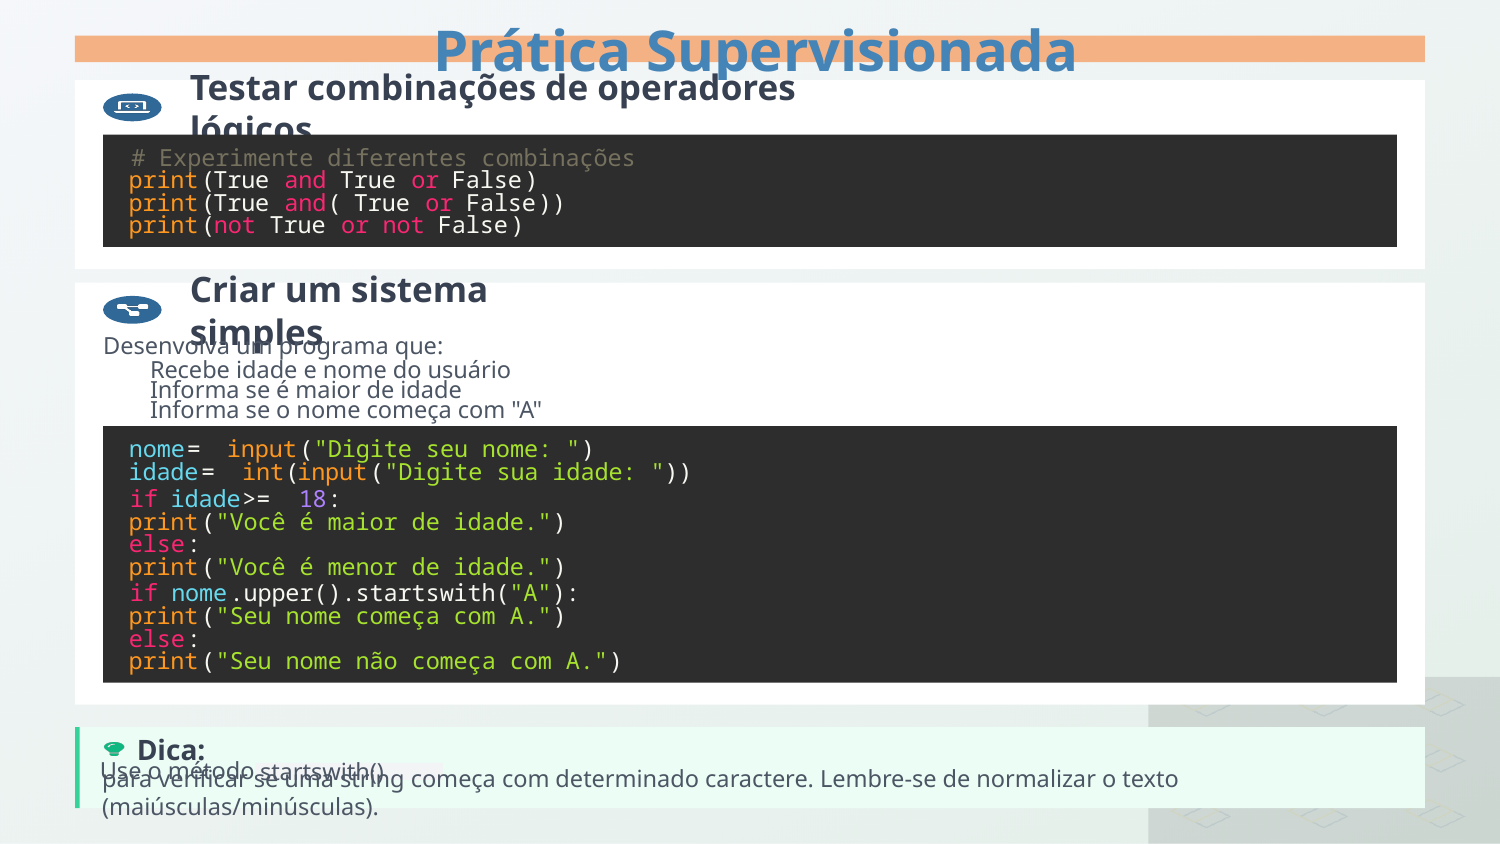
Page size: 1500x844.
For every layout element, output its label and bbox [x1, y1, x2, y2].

text_box [0, 0, 1500, 844]
